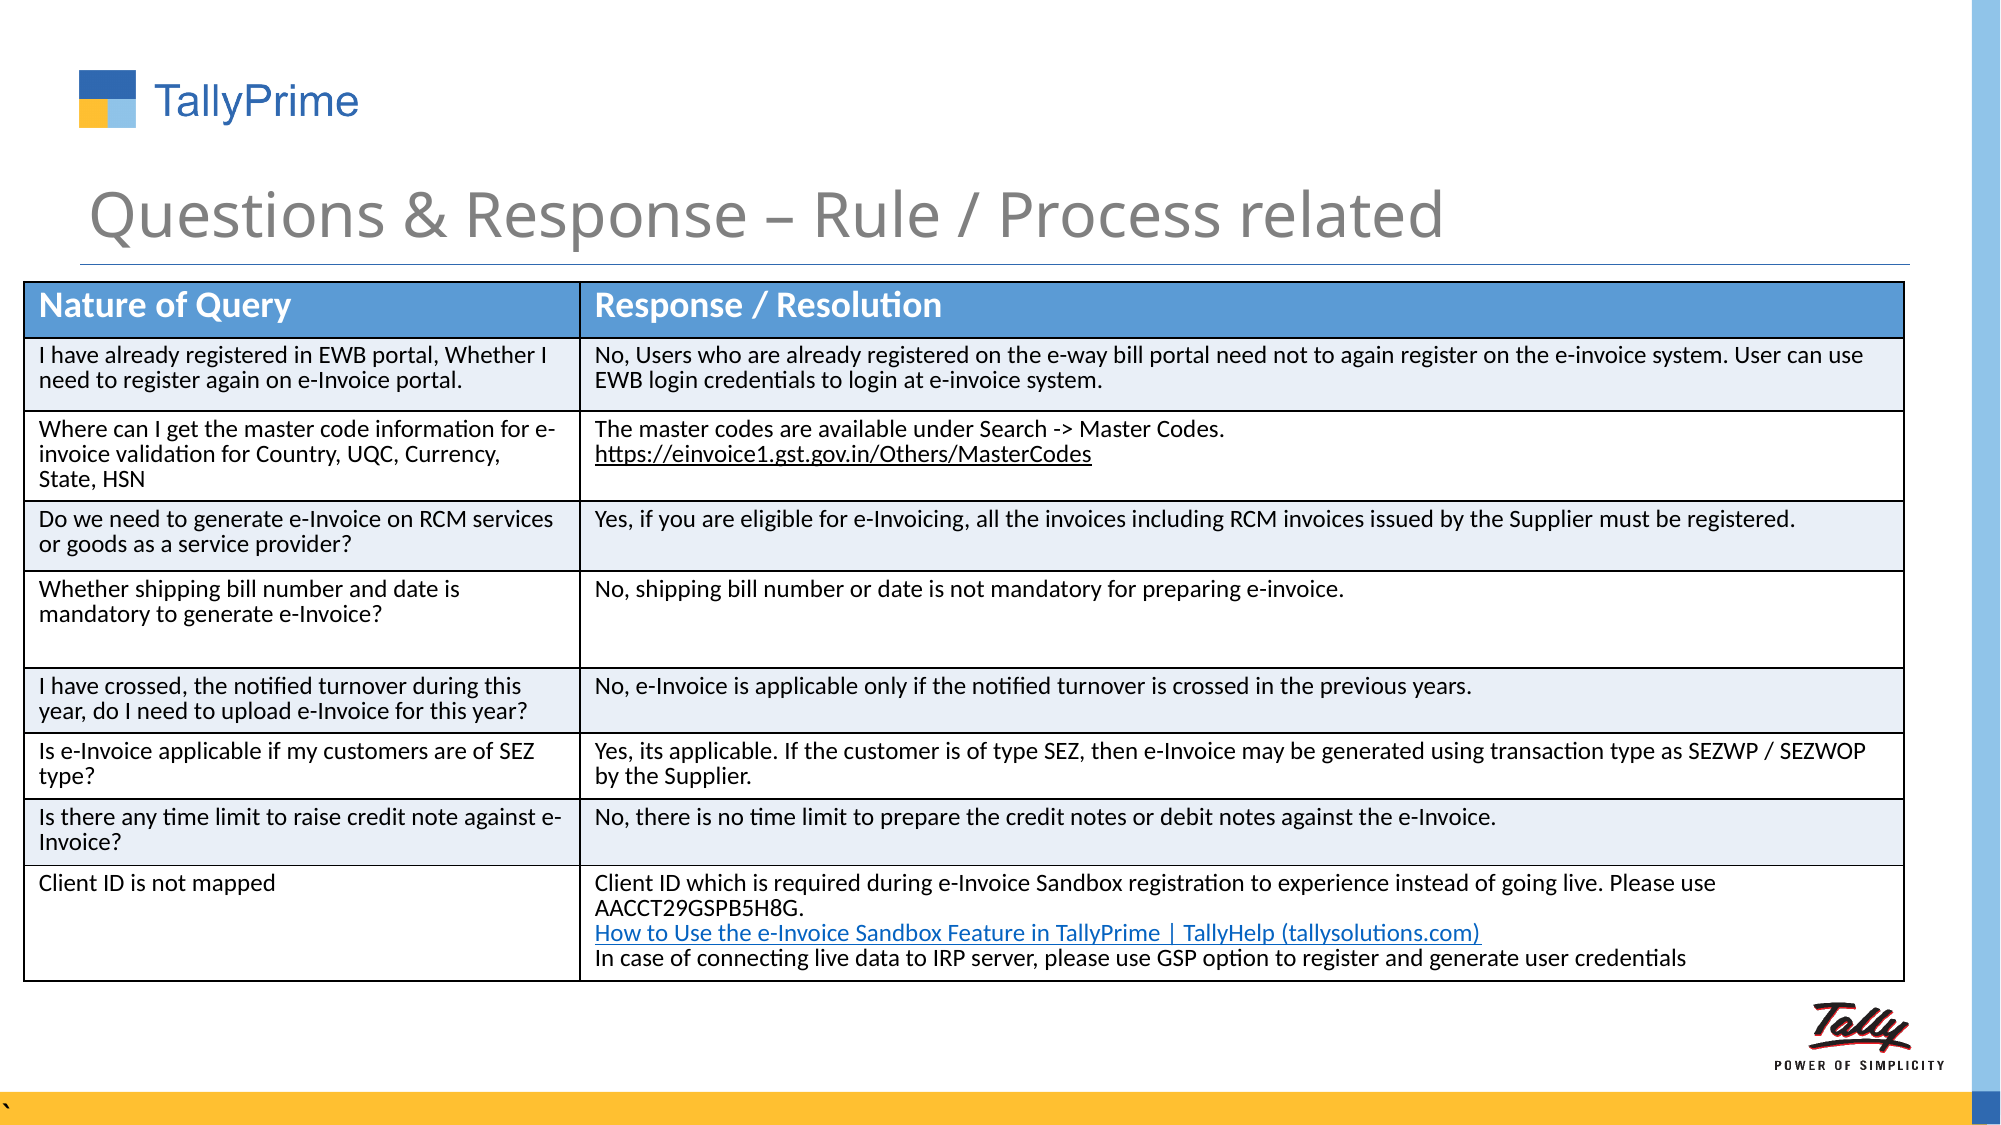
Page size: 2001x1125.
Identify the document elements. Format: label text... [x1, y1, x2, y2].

table_cell I have already registered in EWB portal, Whether I need to register again on e-Invoice portal. [25, 339, 579, 410]
table_header Nature of Query [25, 283, 579, 337]
picture [79, 70, 358, 128]
table_cell Is e-Invoice applicable if my customers are of SEZ type? [25, 734, 579, 798]
table_header Response / Resolution [581, 283, 1903, 337]
table_cell Whether shipping bill number and date is mandatory to generate e-Invoice? [25, 572, 579, 667]
table_cell Where can I get the master code information for e-invoice validation for Country, UQC, Currency, State, HSN [25, 412, 579, 500]
table_cell Yes, its applicable. If the customer is of type SEZ, then e-Invoice may be generated using transaction type as SEZWP / SEZWOP by the Supplier. [581, 734, 1903, 798]
table_cell Is there any time limit to raise credit note against e-Invoice? [25, 800, 579, 865]
table_cell The master codes are available under Search -> Master Codes. https://einvoice1.gst.gov.in/Others/MasterCodes [581, 412, 1903, 500]
table_cell No, shipping bill number or date is not mandatory for preparing e-invoice. [581, 572, 1903, 667]
table_cell Client ID is not mapped [25, 866, 579, 980]
table_cell No, there is no time limit to prepare the credit notes or debit notes against the e-Invoice. [581, 800, 1903, 865]
title Questions & Response – Rule / Process related [74, 176, 1904, 251]
picture [1758, 989, 1961, 1083]
table_cell Client ID which is required during e-Invoice Sandbox registration to experience instead of going live. Please use AACCT29GSPB5H8G. How to Use the e-Invoice Sandbox Feature in TallyPrime | TallyHelp (tallysolutions.com) In case of connecting live data to IRP server, please use GSP option to register and generate user credentials [581, 866, 1903, 980]
table_cell No, e-Invoice is applicable only if the notified turnover is crossed in the previous years. [581, 669, 1903, 732]
table_cell Do we need to generate e-Invoice on RCM services or goods as a service provider? [25, 502, 579, 570]
table_cell I have crossed, the notified turnover during this year, do I need to upload e-Invoice for this year? [25, 669, 579, 732]
table_cell No, Users who are already registered on the e-way bill portal need not to again register on the e-invoice system. User can use EWB login credentials to login at e-invoice system. [581, 339, 1903, 410]
table_cell Yes, if you are eligible for e-Invoicing, all the invoices including RCM invoices issued by the Supplier must be registered. [581, 502, 1903, 570]
